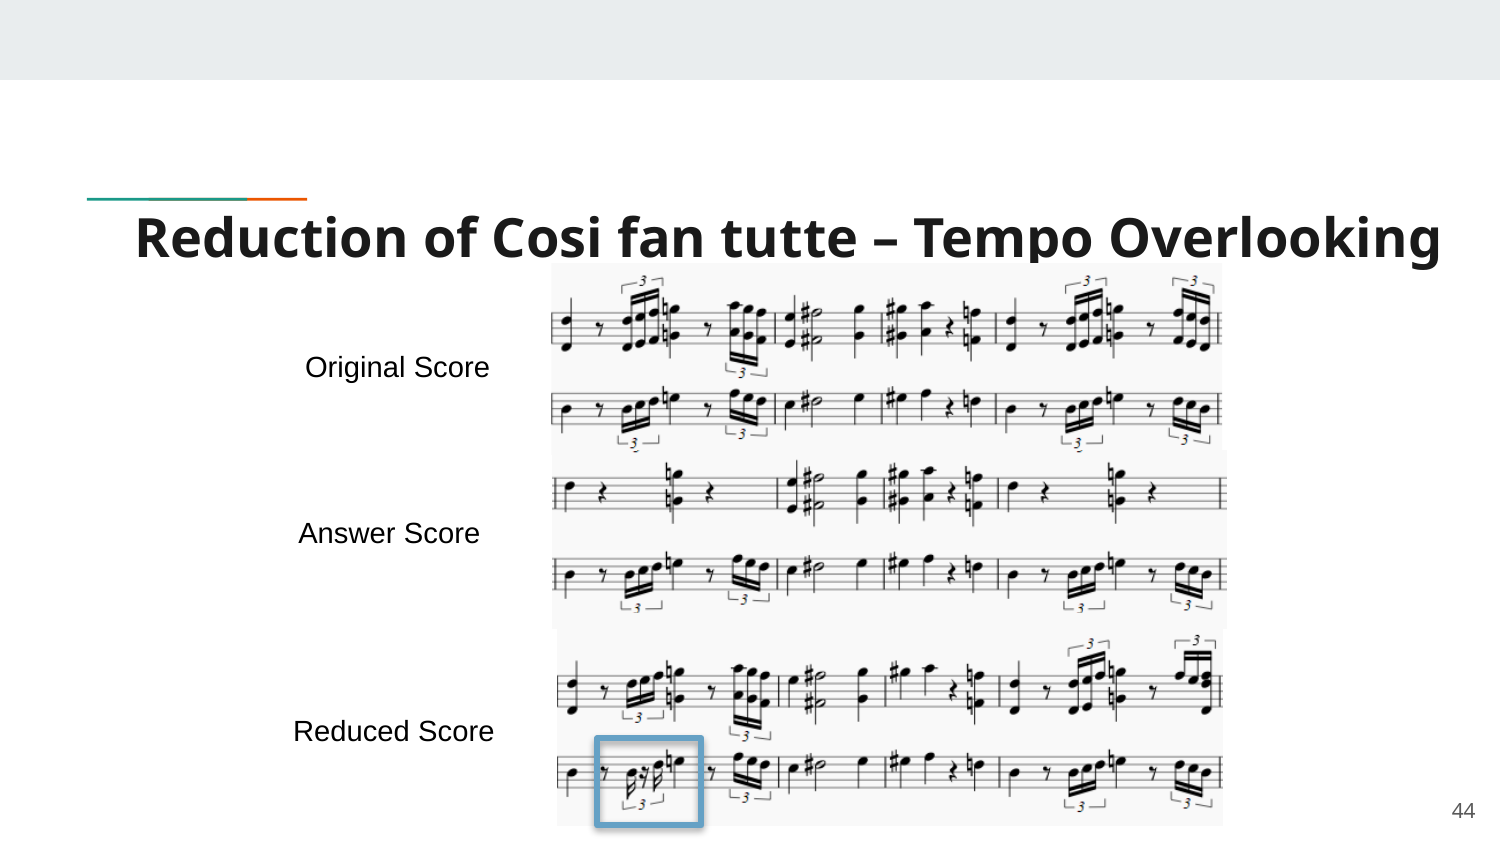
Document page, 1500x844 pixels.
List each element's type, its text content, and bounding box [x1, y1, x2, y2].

picture [551, 263, 1227, 826]
text_box Original Score [290, 341, 506, 391]
title Reduction of Cosi fan tutte – Tempo Overlooking [119, 188, 1491, 277]
slide_number 44 [1400, 779, 1491, 844]
text_box Answer Score [283, 507, 496, 557]
text_box Reduced Score [278, 704, 510, 755]
